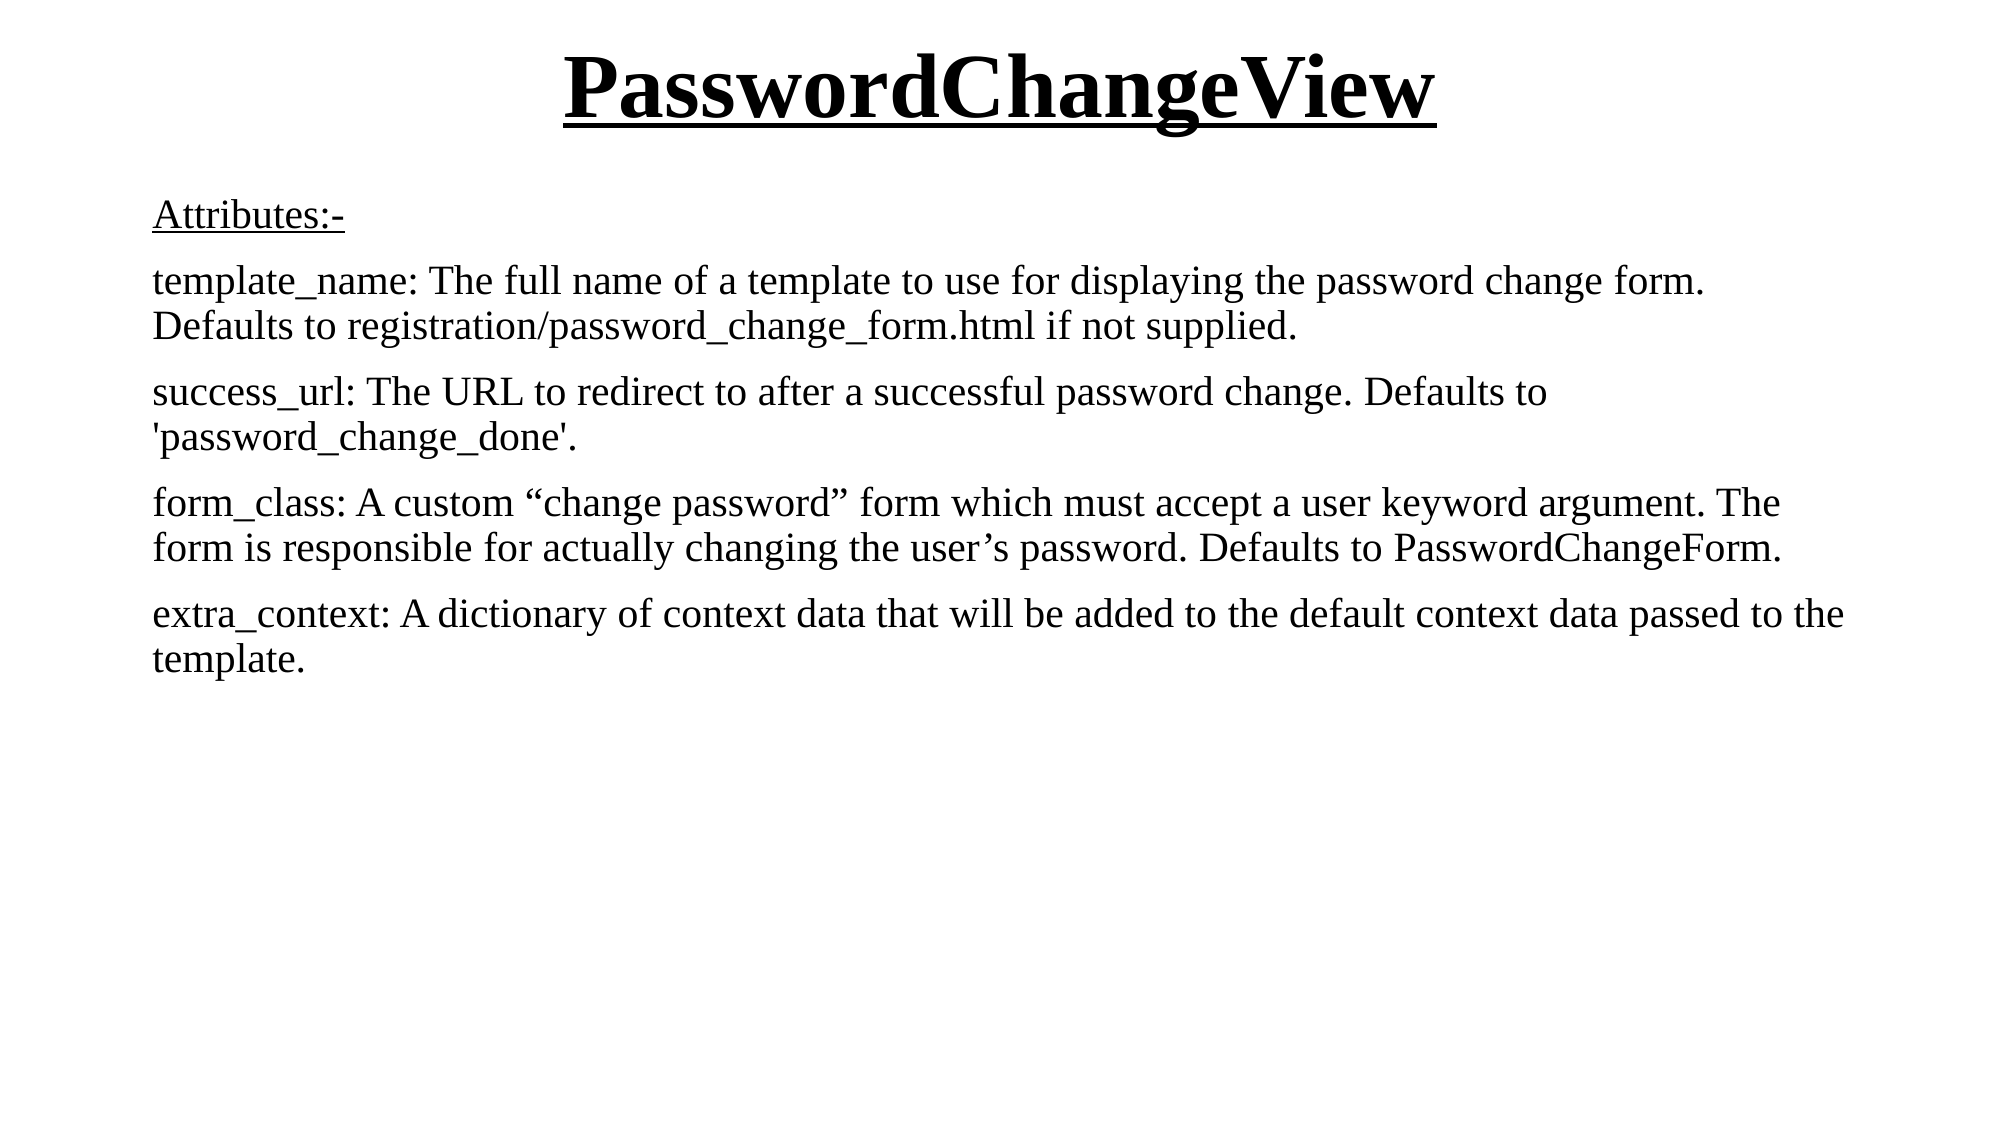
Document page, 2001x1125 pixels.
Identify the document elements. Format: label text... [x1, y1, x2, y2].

title PasswordChangeView [137, 12, 1863, 163]
list Attributes:- template_name: The full name of a template to use for displaying the password change form. Defaults to registration/password_change_form.html if not supplied. success_url: The URL to redirect to after a successful password change. Defaults to 'password_change_done'. form_class: A custom “change password” form which must accept a user keyword argument. The form is responsible for actually changing the user’s password. Defaults to PasswordChangeForm. extra_context: A dictionary of context data that will be added to the default context data passed to the template. [137, 185, 1863, 1065]
